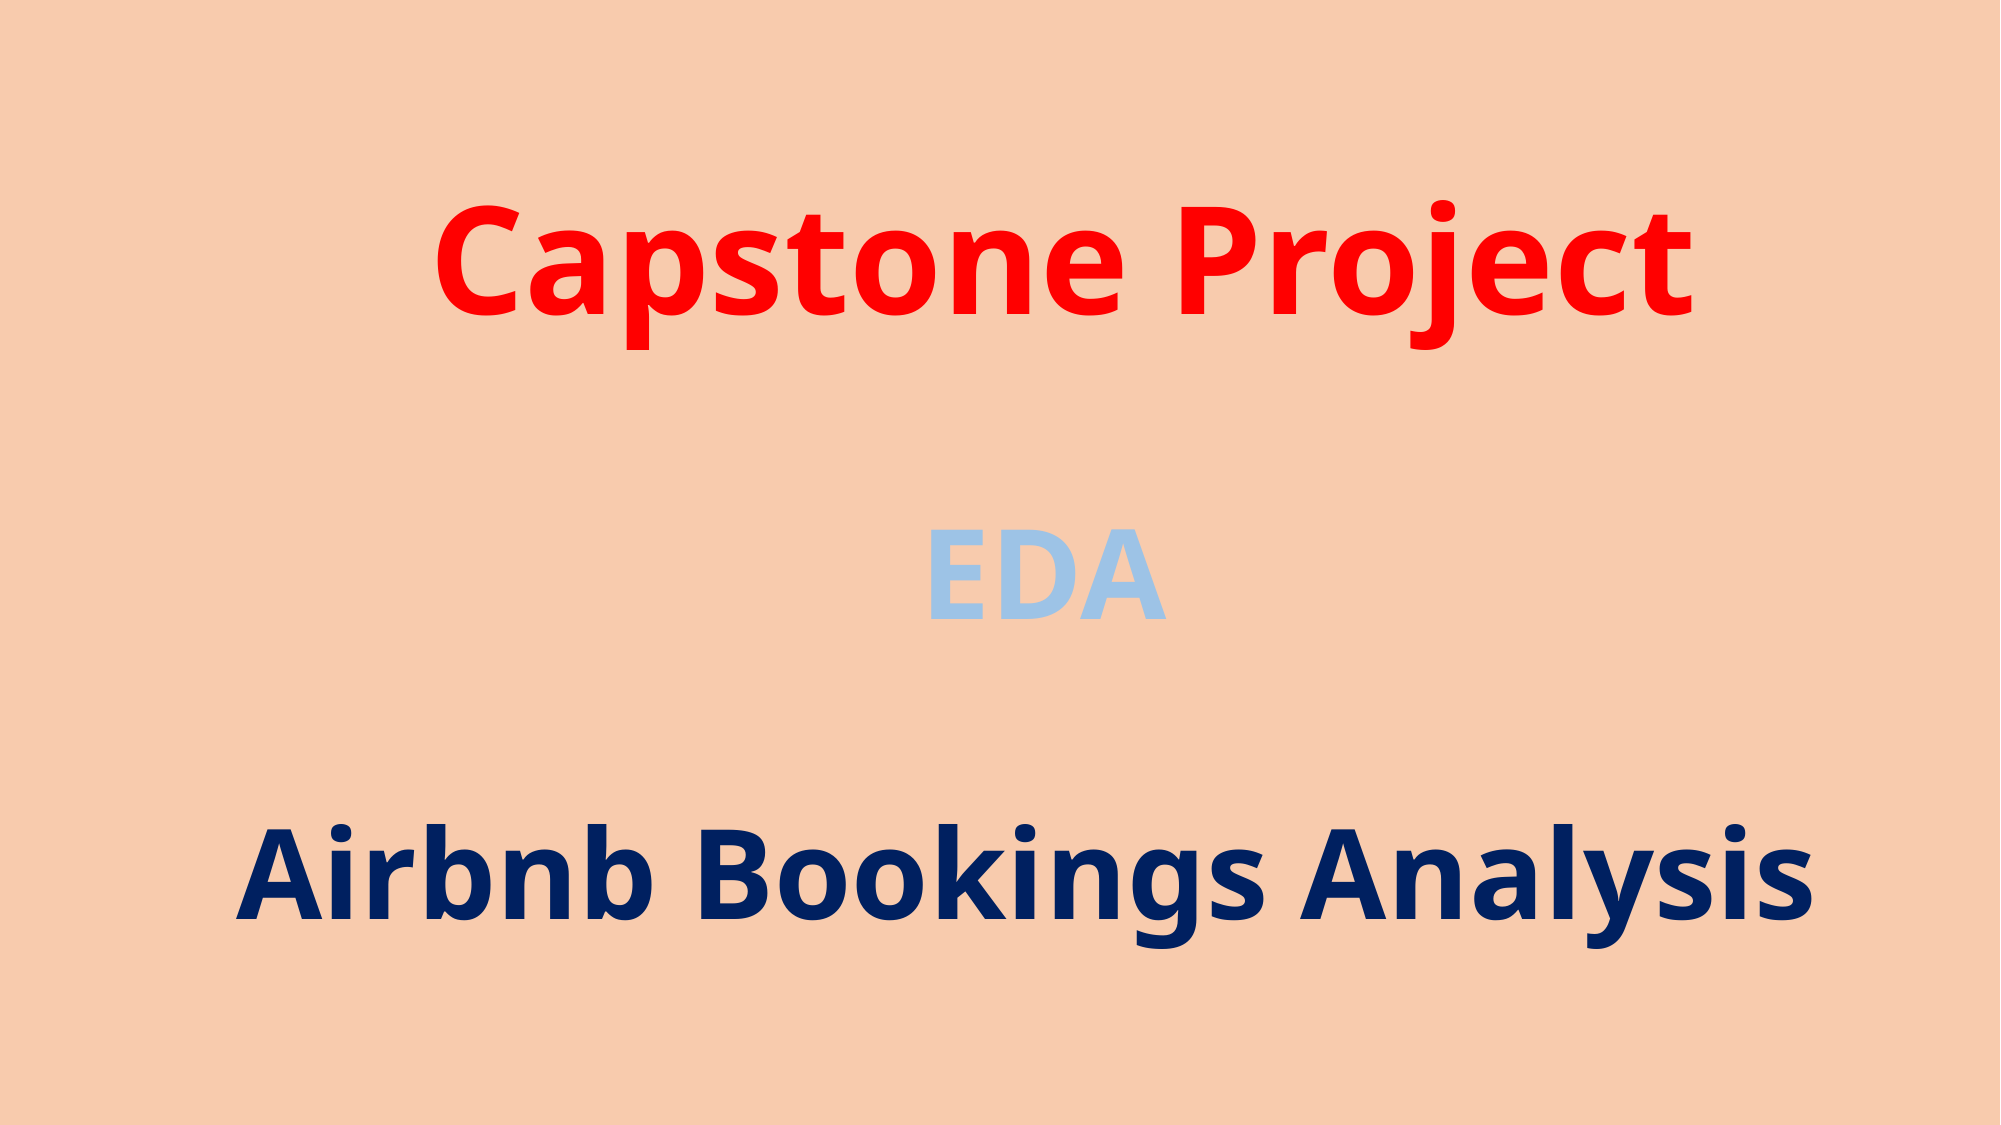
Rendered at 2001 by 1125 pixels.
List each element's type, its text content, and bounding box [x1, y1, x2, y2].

title Capstone Project EDA Airbnb Bookings Analysis [112, 136, 1975, 965]
